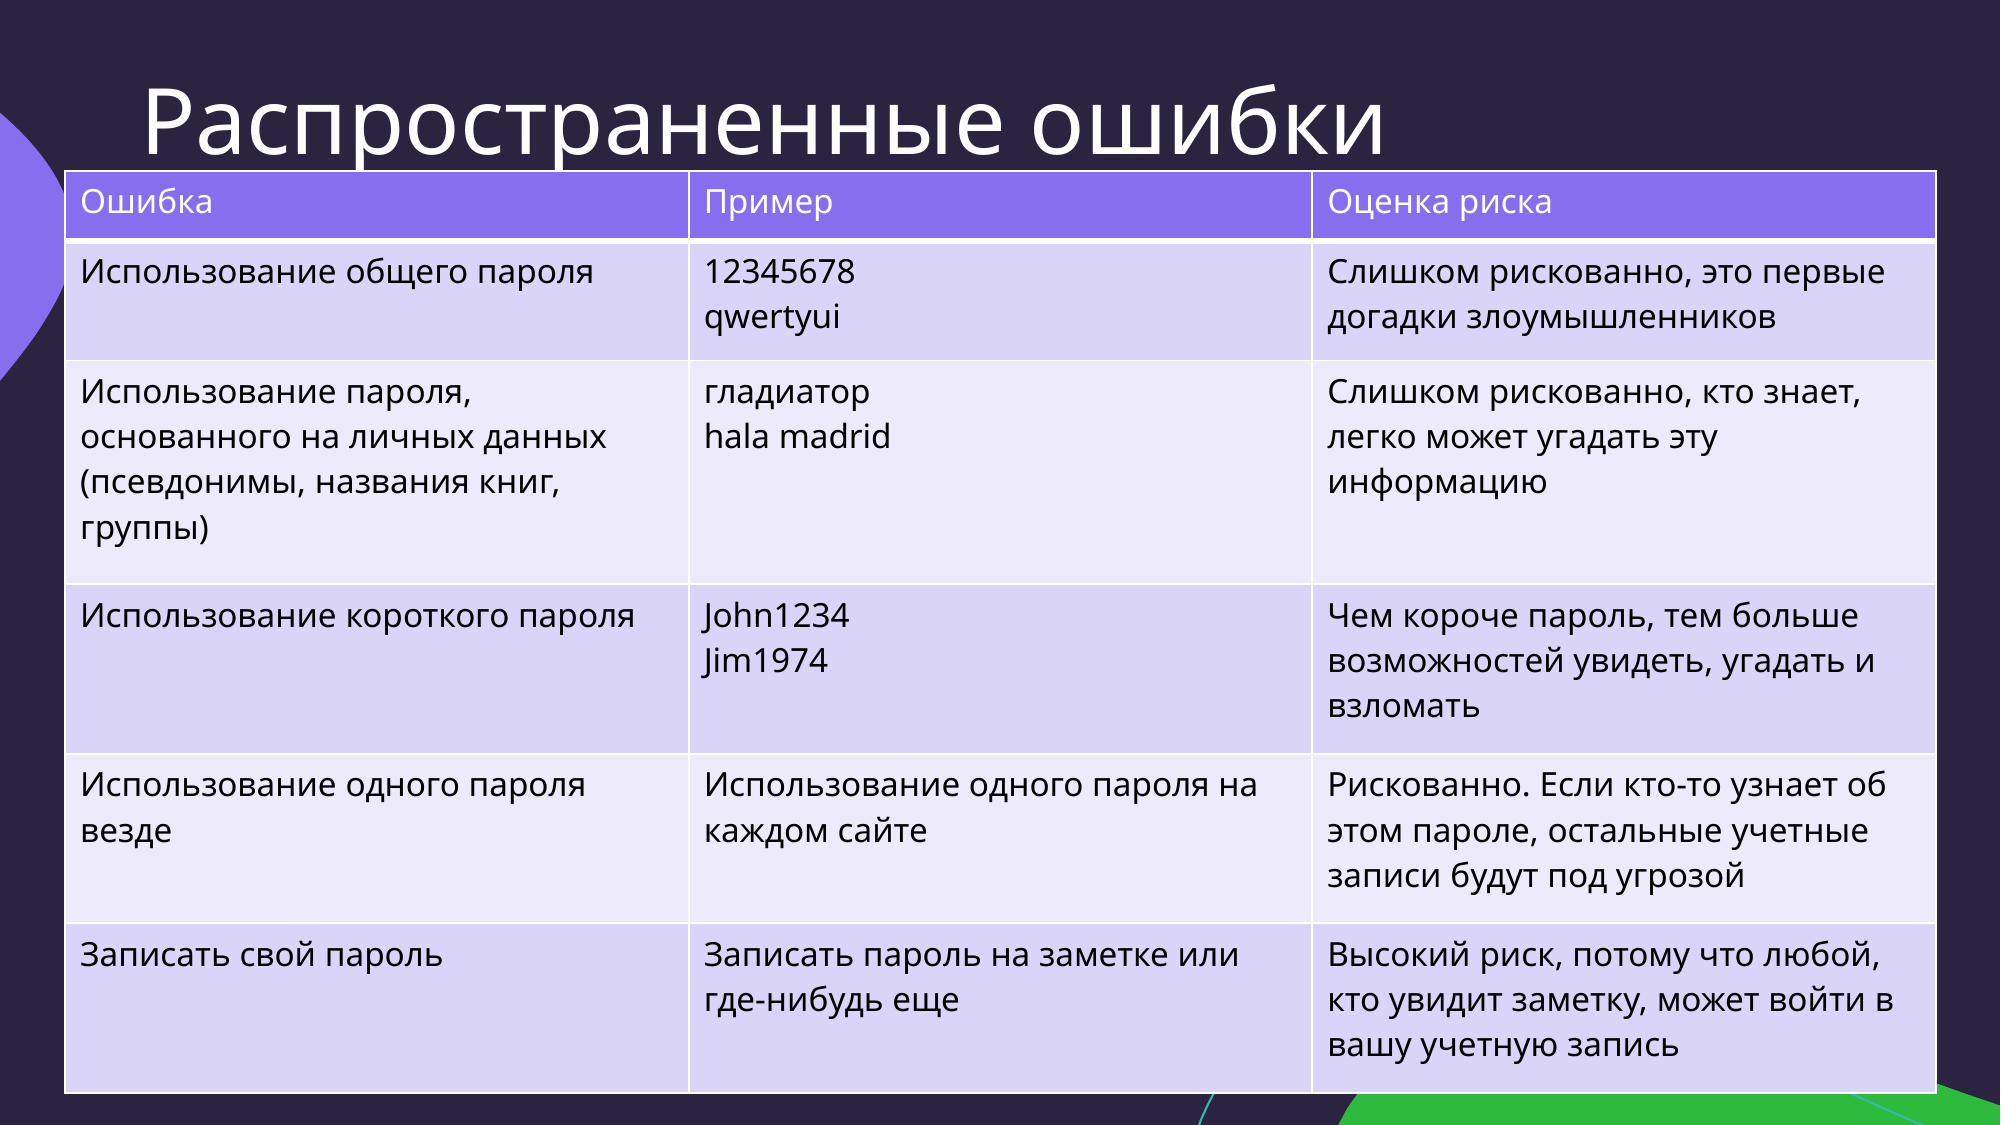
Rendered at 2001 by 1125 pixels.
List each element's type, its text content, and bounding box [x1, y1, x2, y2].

table_cell Записать пароль на заметке или где-нибудь еще [690, 924, 1311, 1092]
table_cell Использование одного пароля везде [66, 755, 688, 922]
table_header Ошибка [66, 172, 688, 238]
table_cell Высокий риск, потому что любой, кто увидит заметку, может войти в вашу учетную запись [1313, 924, 1935, 1092]
table_cell гладиатор hala madrid [690, 361, 1311, 583]
title Распространенные ошибки [125, 63, 1722, 170]
table_header Оценка риска [1313, 172, 1935, 238]
table_cell Использование пароля, основанного на личных данных (псевдонимы, названия книг, группы) [66, 361, 688, 583]
table_cell 12345678 qwertyui [690, 244, 1311, 360]
table_cell Использование общего пароля [66, 244, 688, 360]
table_cell Записать свой пароль [66, 924, 688, 1092]
table_cell Слишком рискованно, это первые догадки злоумышленников [1313, 244, 1935, 360]
table_cell Слишком рискованно, кто знает, легко может угадать эту информацию [1313, 361, 1935, 583]
table_cell Использование короткого пароля [66, 585, 688, 753]
table_cell Чем короче пароль, тем больше возможностей увидеть, угадать и взломать [1313, 585, 1935, 753]
table_cell Рискованно. Если кто-то узнает об этом пароле, остальные учетные записи будут под угрозой [1313, 755, 1935, 922]
table_cell Использование одного пароля на каждом сайте [690, 755, 1311, 922]
table_cell John1234 Jim1974 [690, 585, 1311, 753]
table_header Пример [690, 172, 1311, 238]
